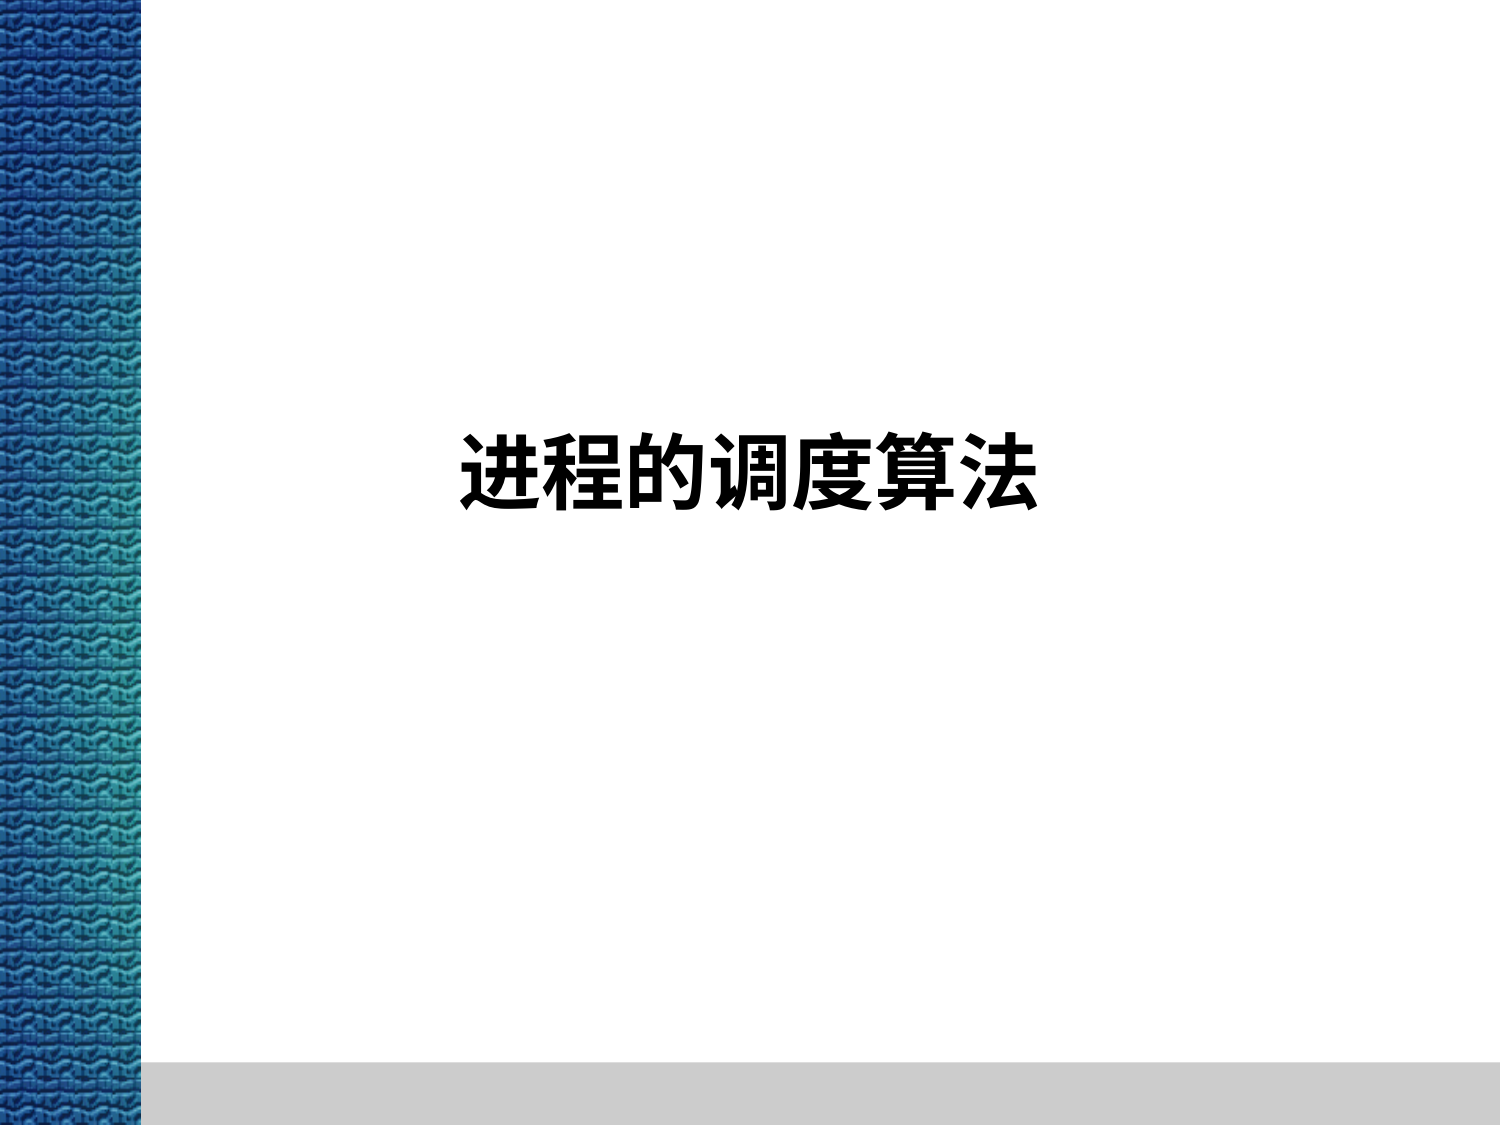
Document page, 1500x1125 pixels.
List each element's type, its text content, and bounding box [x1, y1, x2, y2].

title 进程的调度算法 [112, 349, 1388, 591]
picture [0, 0, 141, 1125]
